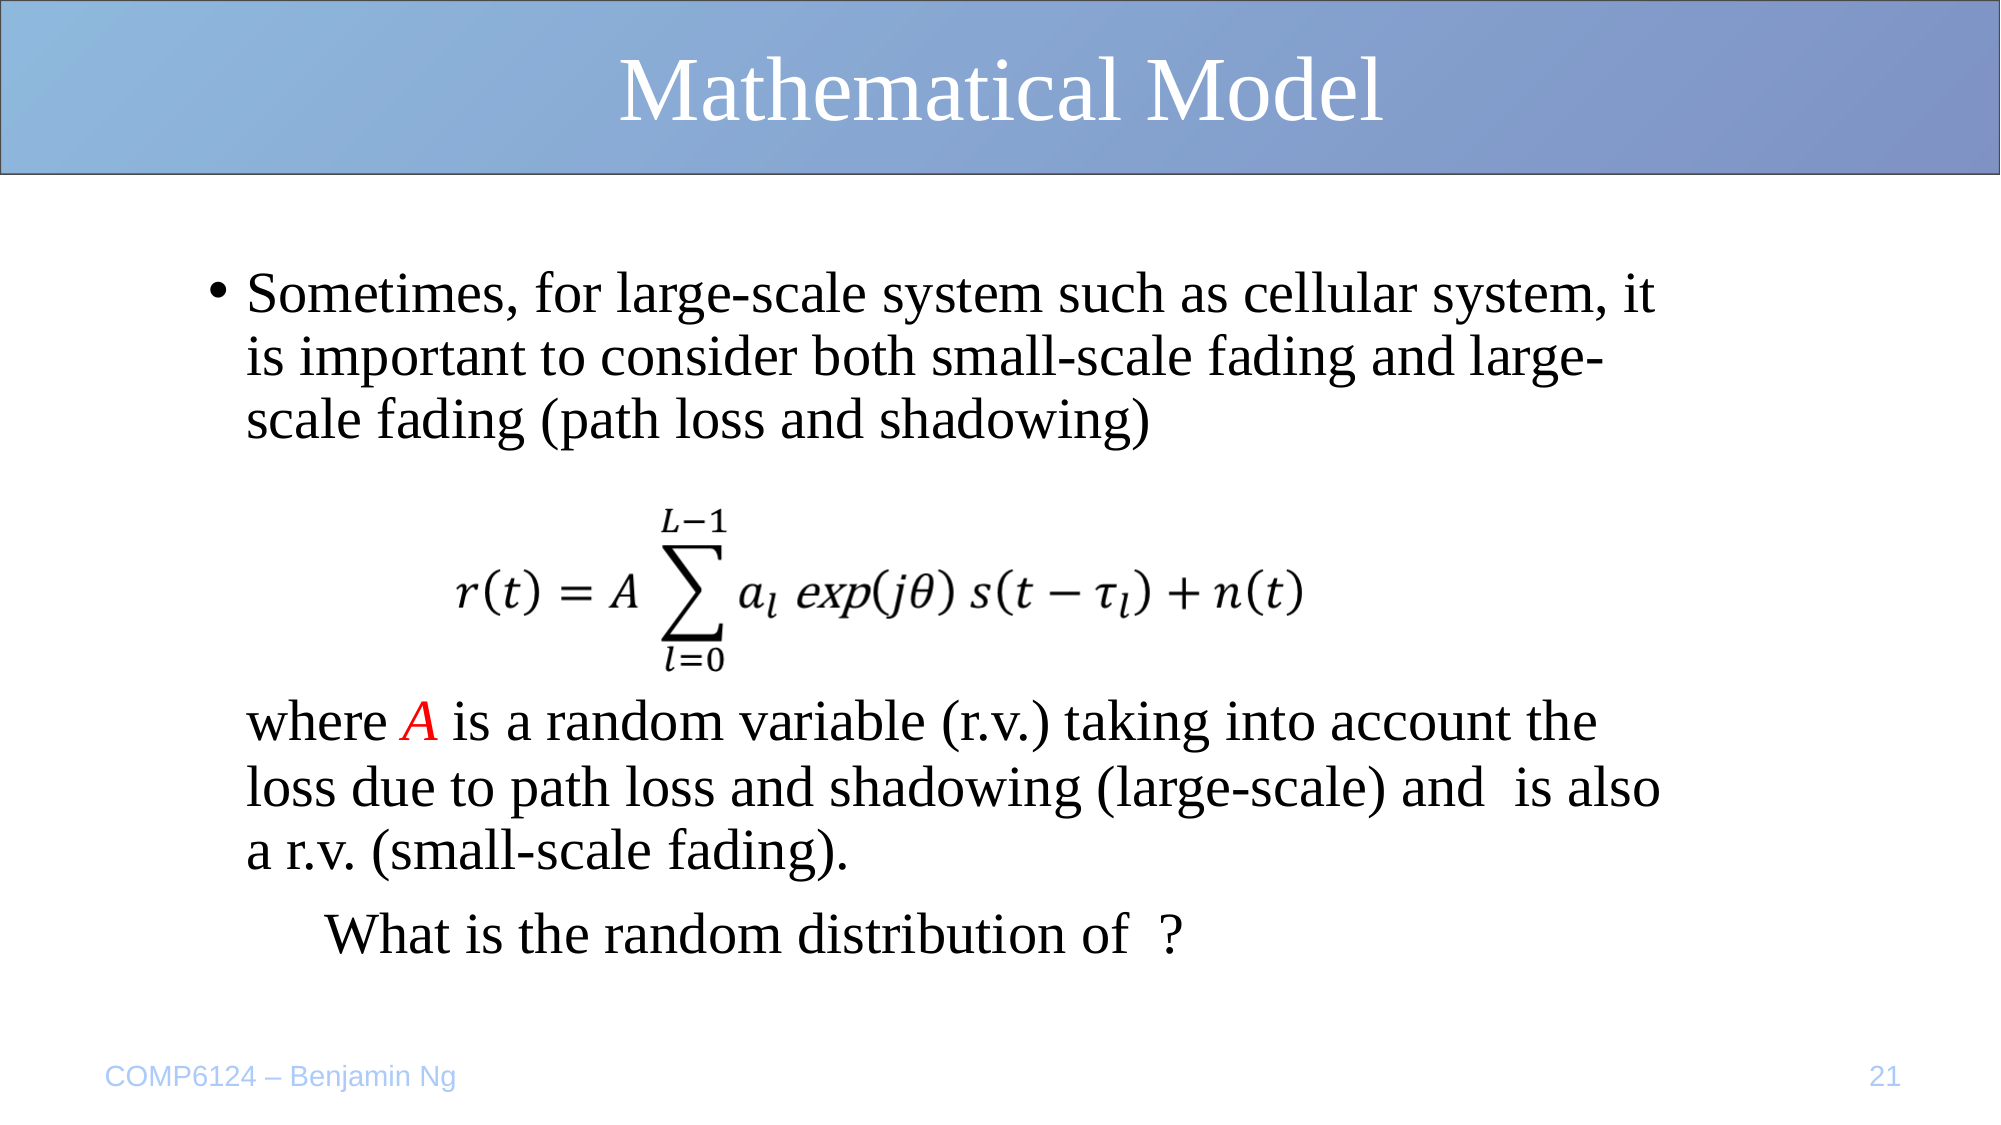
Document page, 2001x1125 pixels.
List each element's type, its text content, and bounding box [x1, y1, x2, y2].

slide_number 21 [1500, 1025, 1917, 1100]
list Mathematical Model [53, 31, 1952, 151]
picture [406, 495, 1357, 681]
